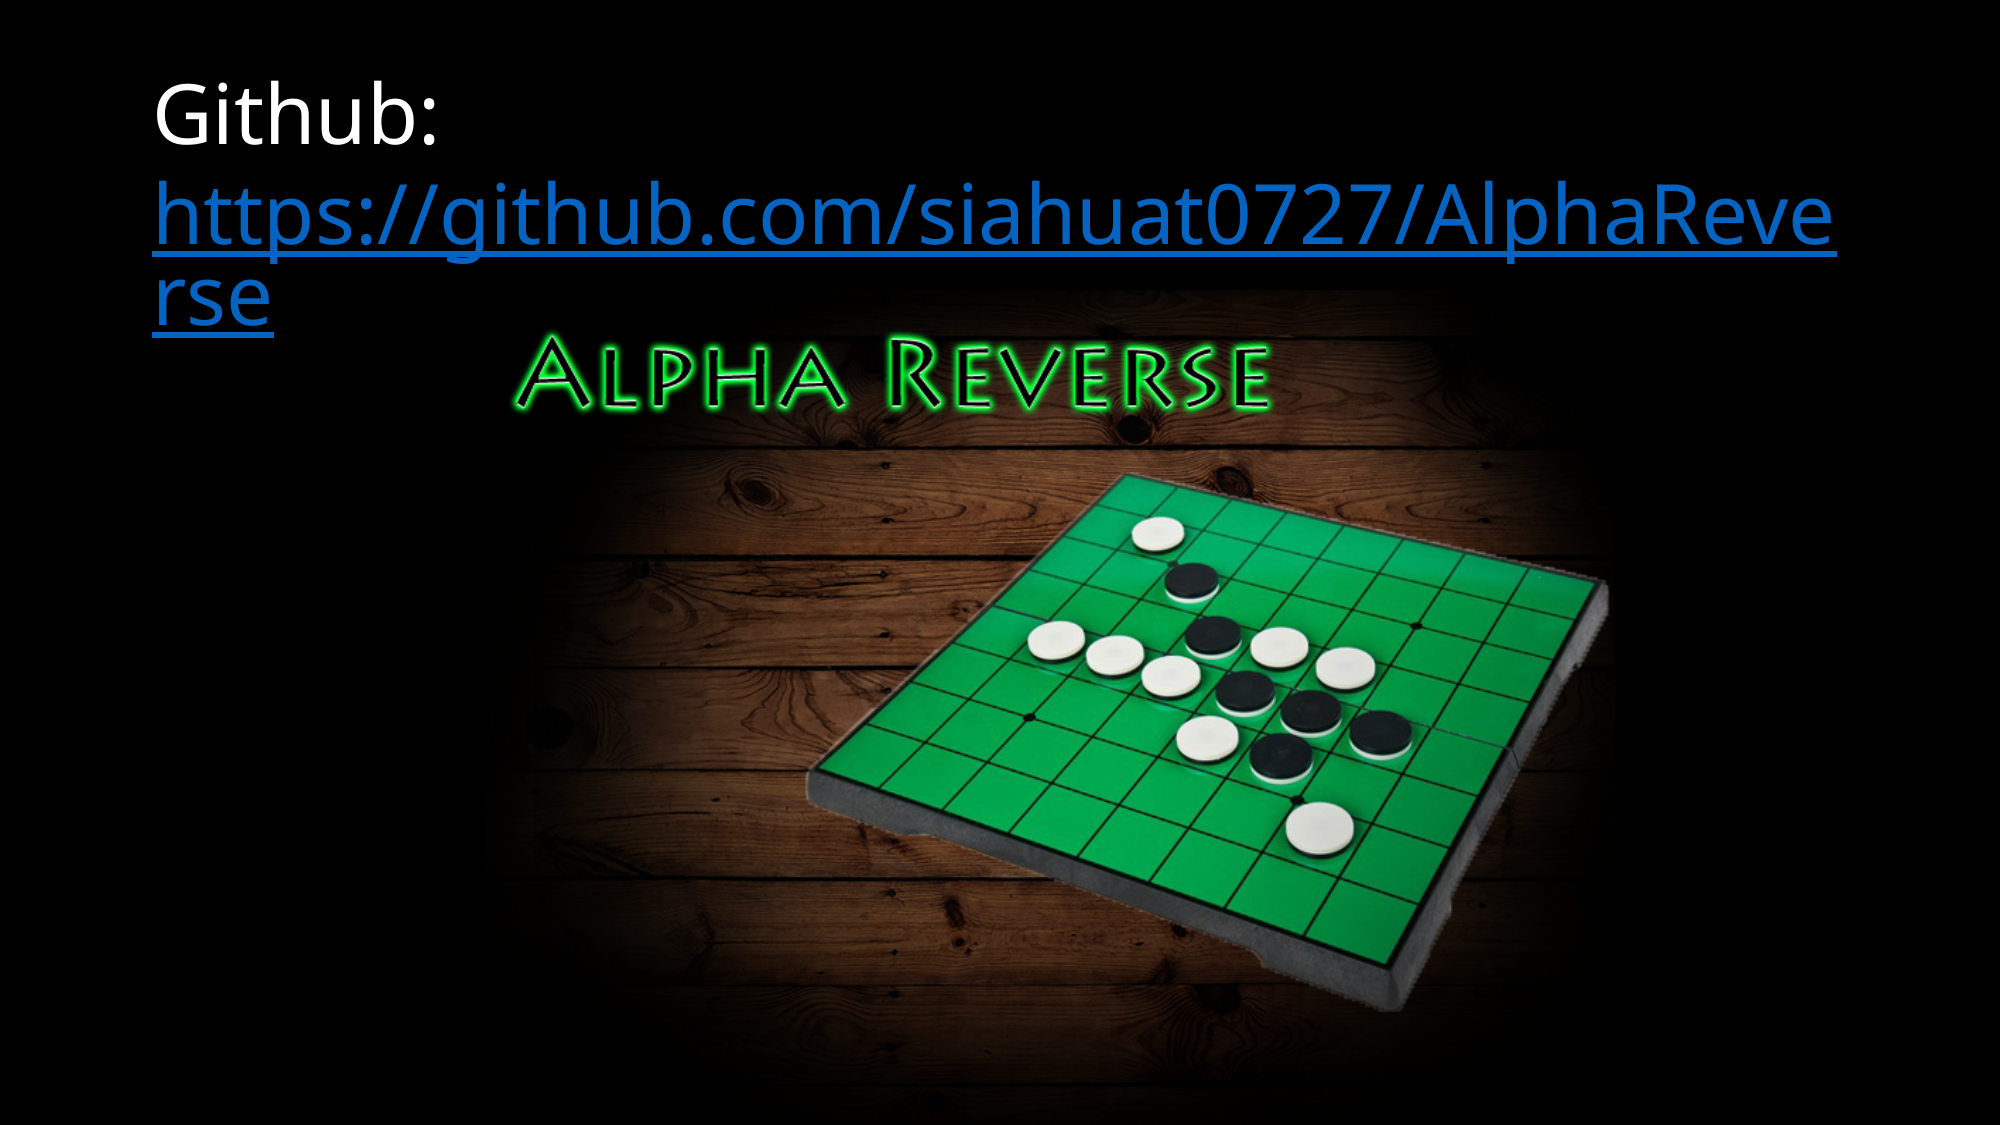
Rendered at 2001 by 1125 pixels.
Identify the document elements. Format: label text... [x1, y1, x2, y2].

title Github: https://github.com/siahuat0727/AlphaReverse [137, 59, 1863, 278]
picture [485, 290, 1615, 1125]
